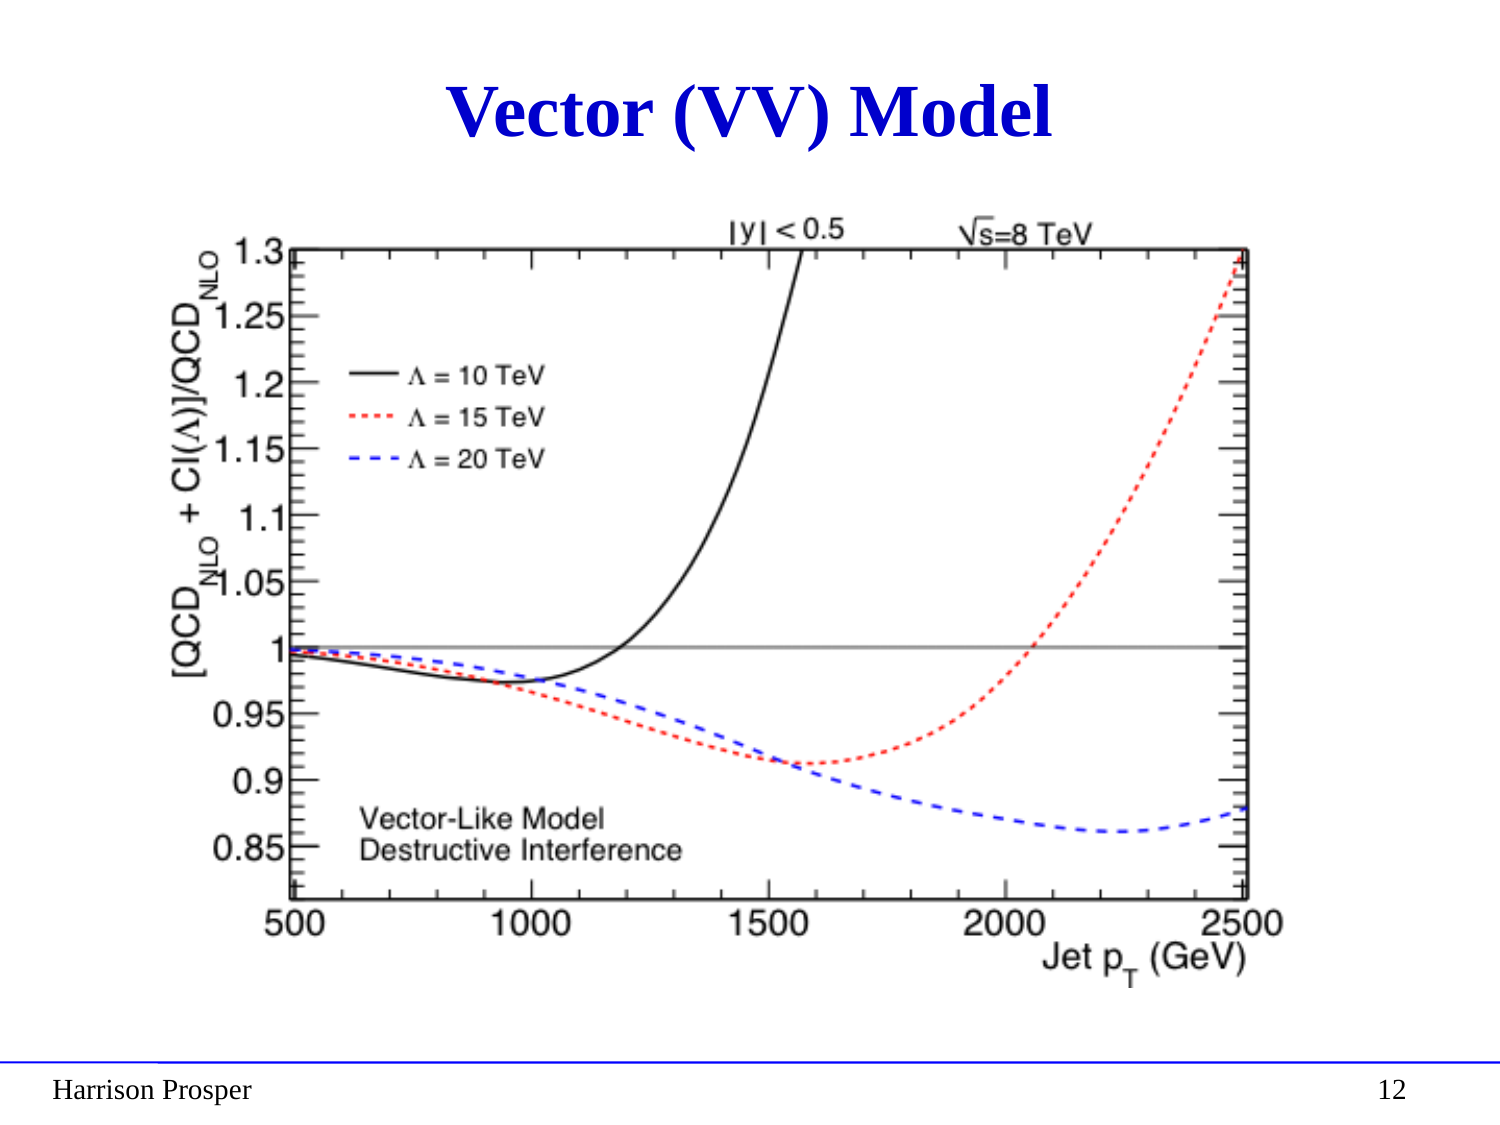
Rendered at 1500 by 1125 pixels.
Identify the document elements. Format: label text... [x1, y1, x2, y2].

picture [137, 187, 1319, 988]
title Vector (VV) Model [112, 37, 1388, 176]
footer Harrison Prosper [37, 1062, 1350, 1125]
slide_number 12 [1362, 1062, 1500, 1125]
